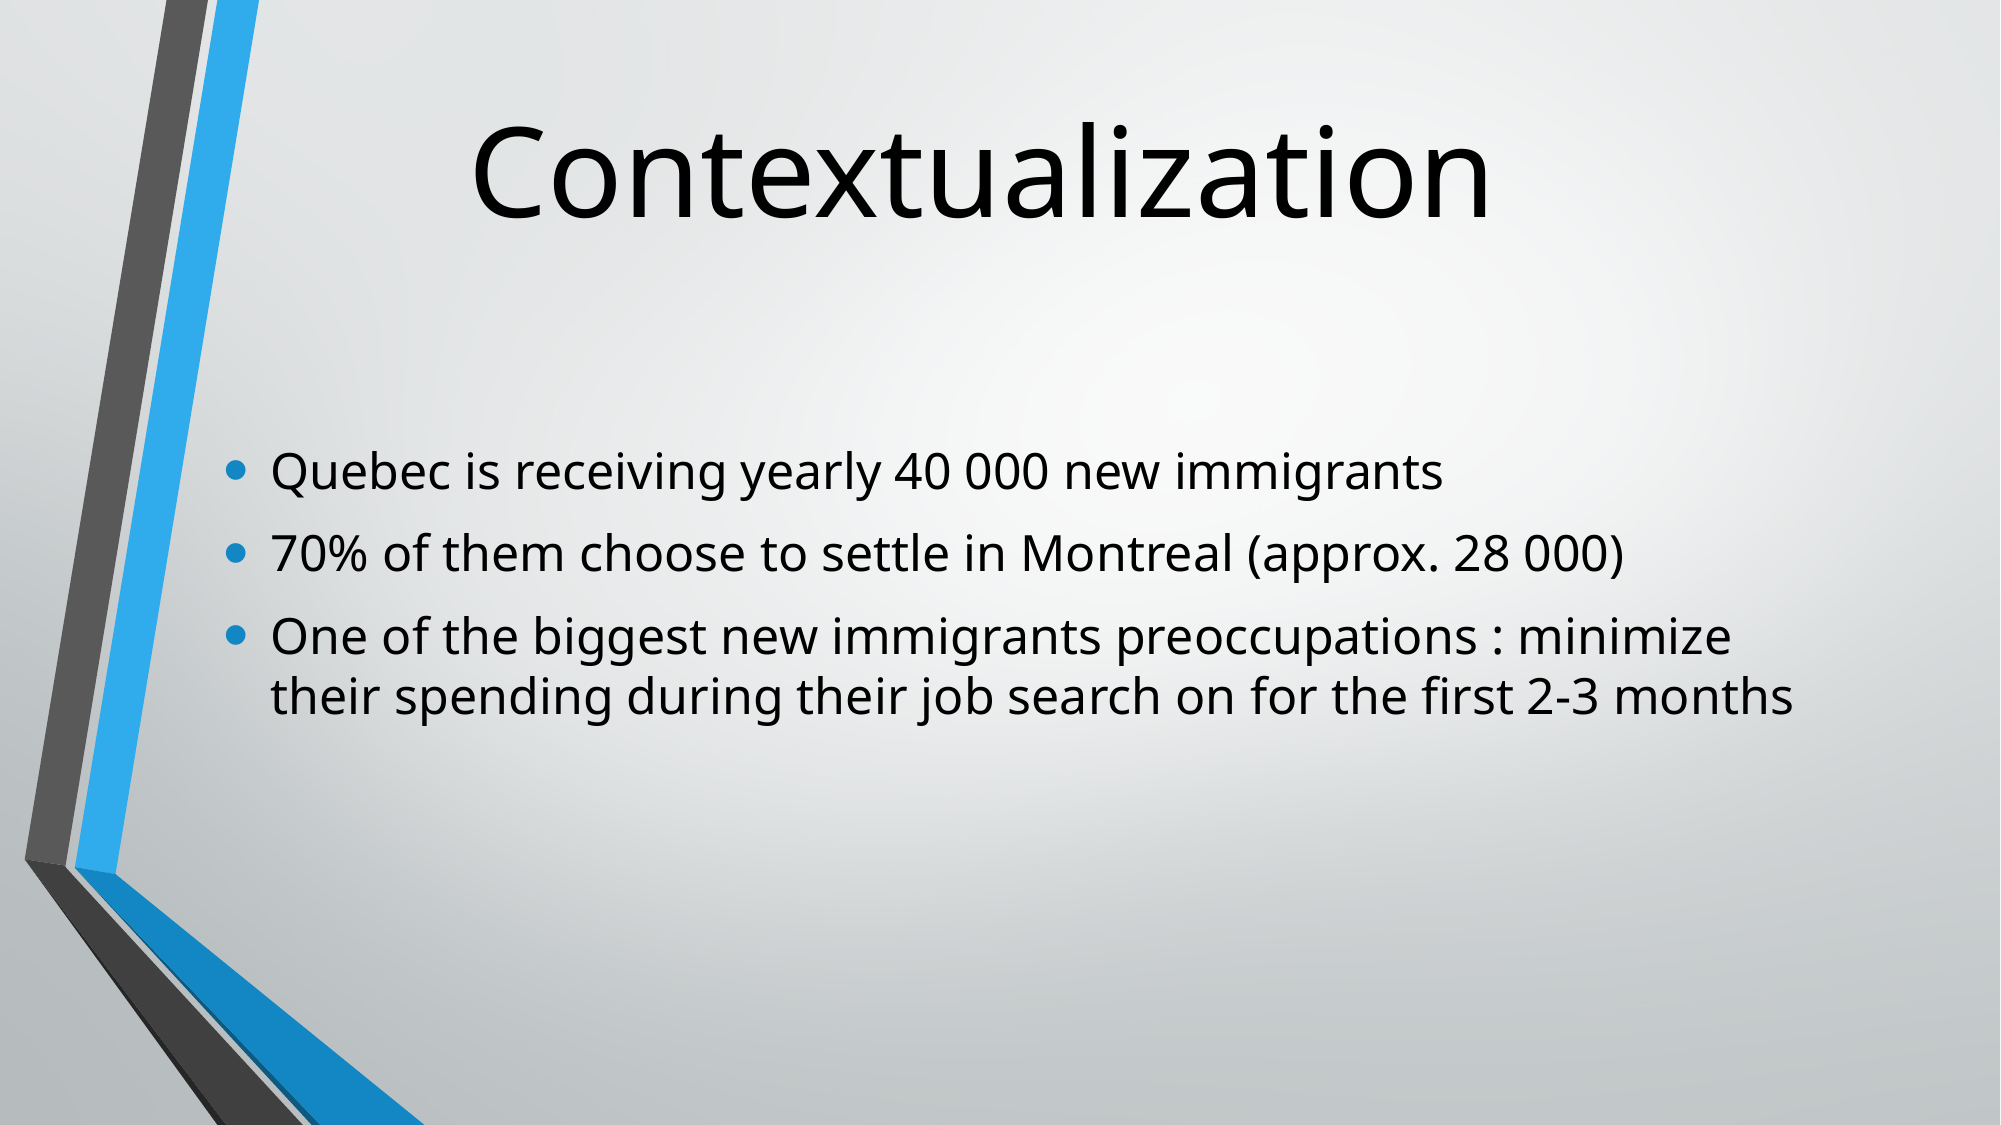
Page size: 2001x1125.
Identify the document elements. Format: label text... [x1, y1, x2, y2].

list Quebec is receiving yearly 40 000 new immigrants 70% of them choose to settle in Montreal (approx. 28 000) One of the biggest new immigrants preoccupations : minimize their spending during their job search on for the first 2-3 months [208, 392, 1853, 864]
title Contextualization [160, 23, 1805, 311]
